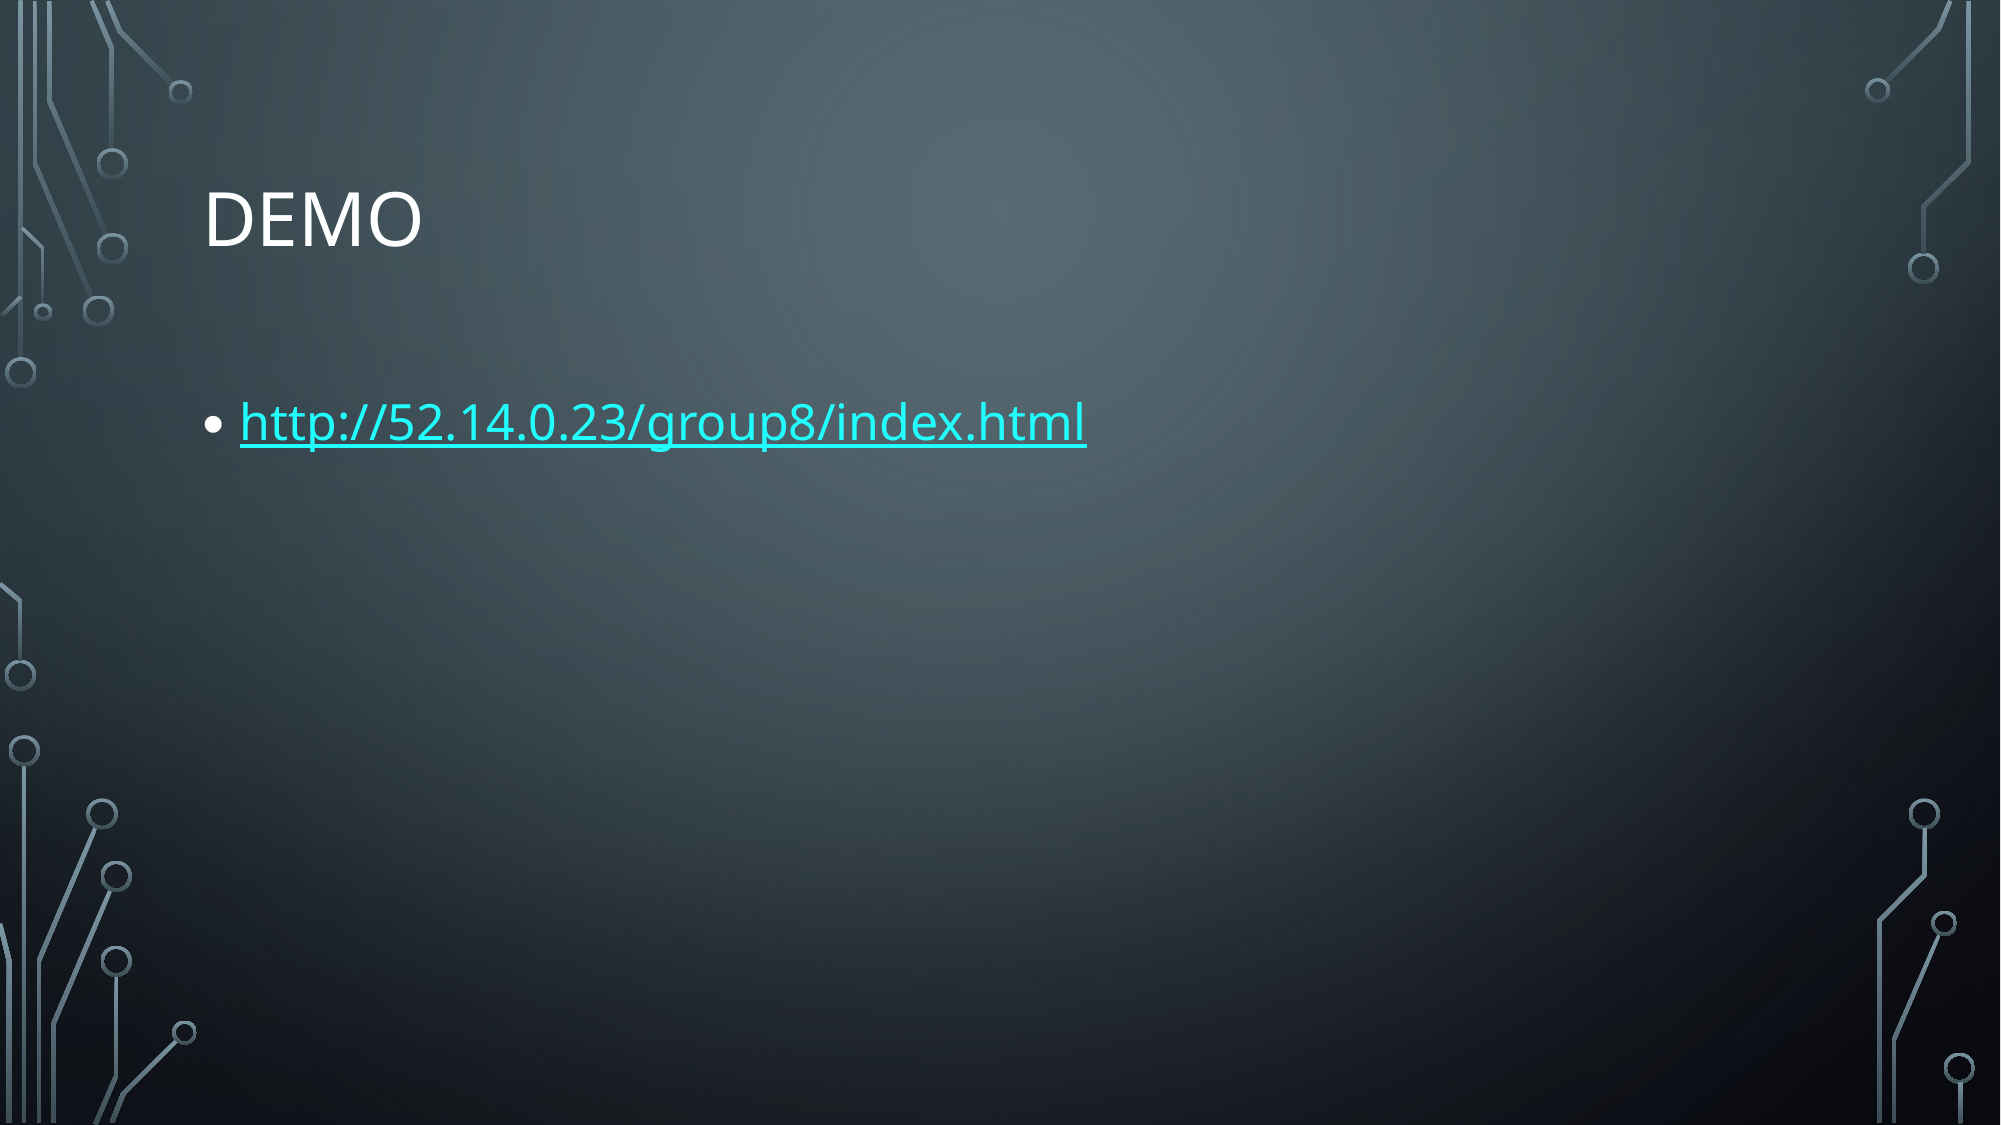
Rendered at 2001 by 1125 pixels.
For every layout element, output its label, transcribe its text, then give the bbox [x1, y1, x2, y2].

list http://52.14.0.23/group8/index.html [187, 369, 1813, 950]
title Demo [187, 101, 1813, 344]
